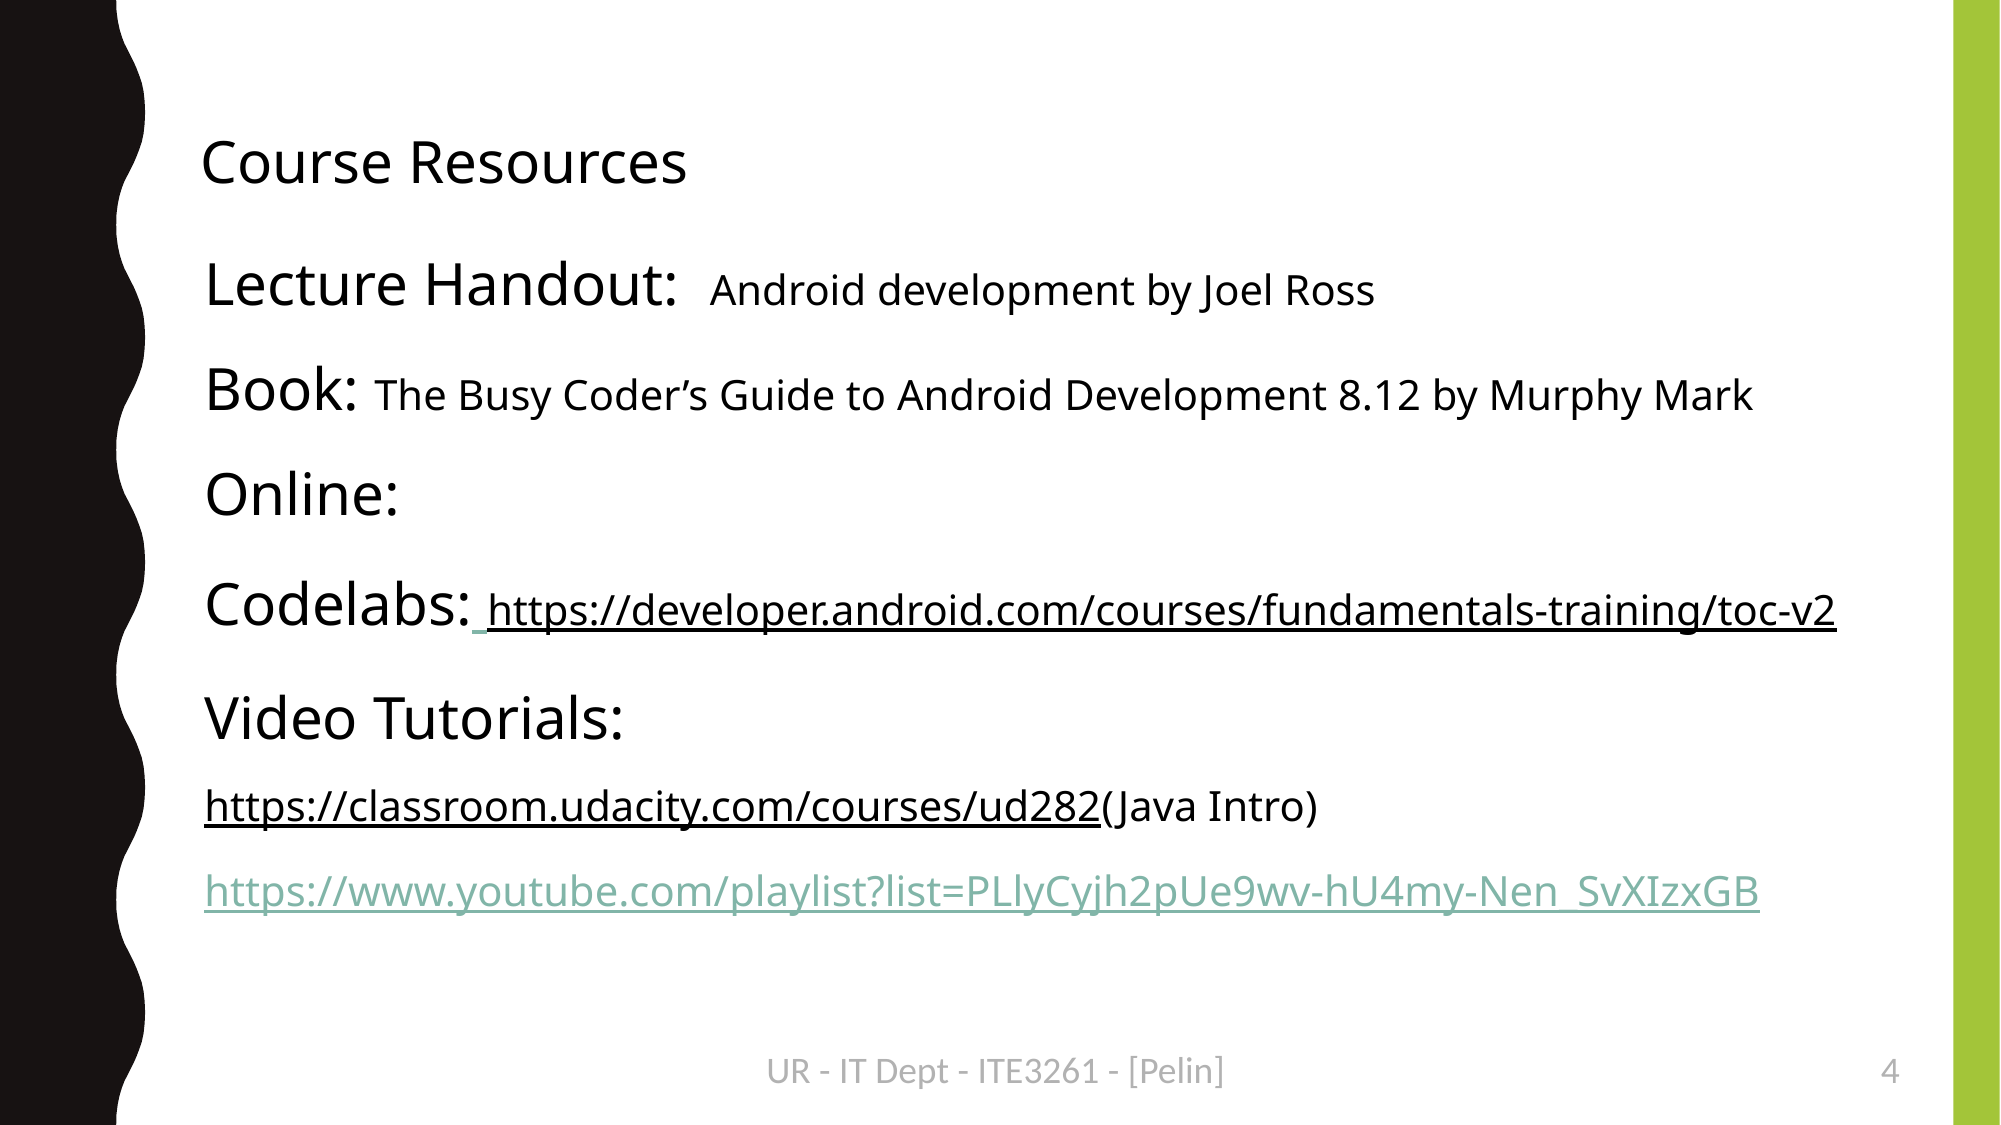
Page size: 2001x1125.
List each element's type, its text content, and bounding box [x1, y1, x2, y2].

text_box UR - IT Dept - ITE3261 - [Pelin] [680, 1046, 1320, 1103]
text_box Lecture Handout: Android development by Joel Ross Book: The Busy Coder’s Guide to Android Development 8.12 by Murphy Mark Online: Codelabs: https://developer.android.com/courses/fundamentals-training/toc-v2 Video Tutorials: https://classroom.udacity.com/courses/ud282(Java Intro) https://www.youtube.com/playlist?list=PLlyCyjh2pUe9wv-hU4my-Nen_SvXIzxGB [204, 212, 1849, 884]
text_box <number> [1440, 1046, 1900, 1103]
text_box Course Resources [200, 125, 1442, 196]
